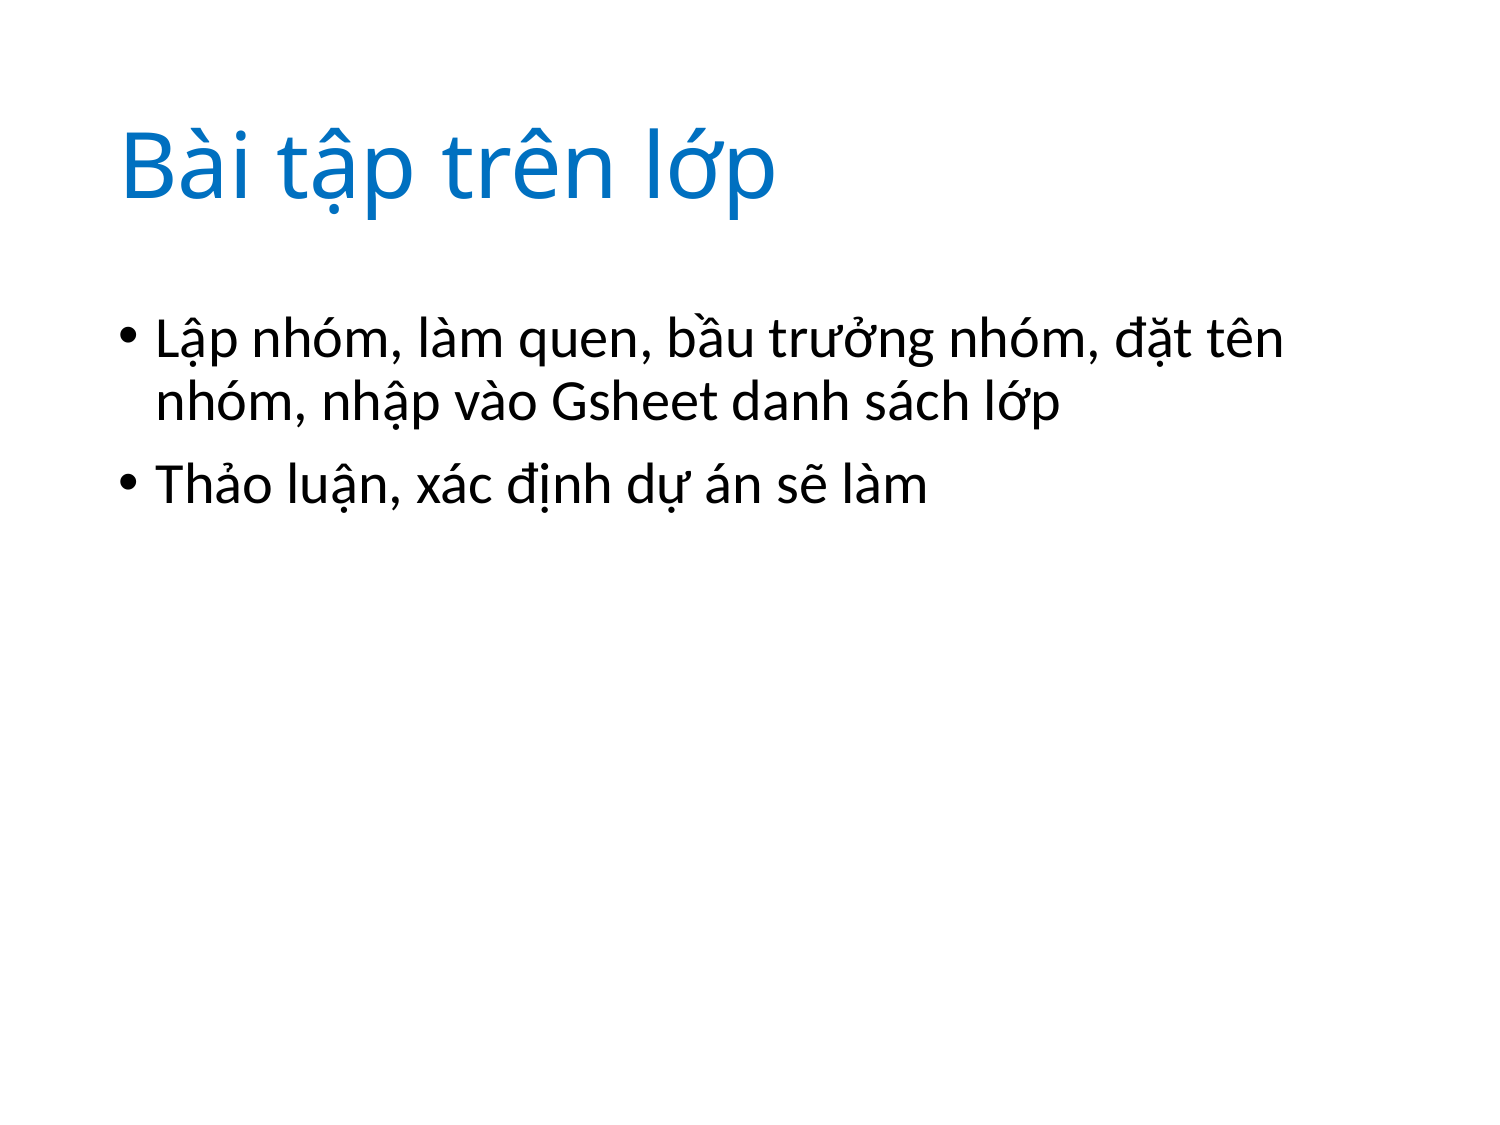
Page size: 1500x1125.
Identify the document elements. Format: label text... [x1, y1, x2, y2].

list Lập nhóm, làm quen, bầu trưởng nhóm, đặt tên nhóm, nhập vào Gsheet danh sách lớp Thảo luận, xác định dự án sẽ làm [103, 299, 1397, 1014]
title Bài tập trên lớp [103, 59, 1397, 278]
